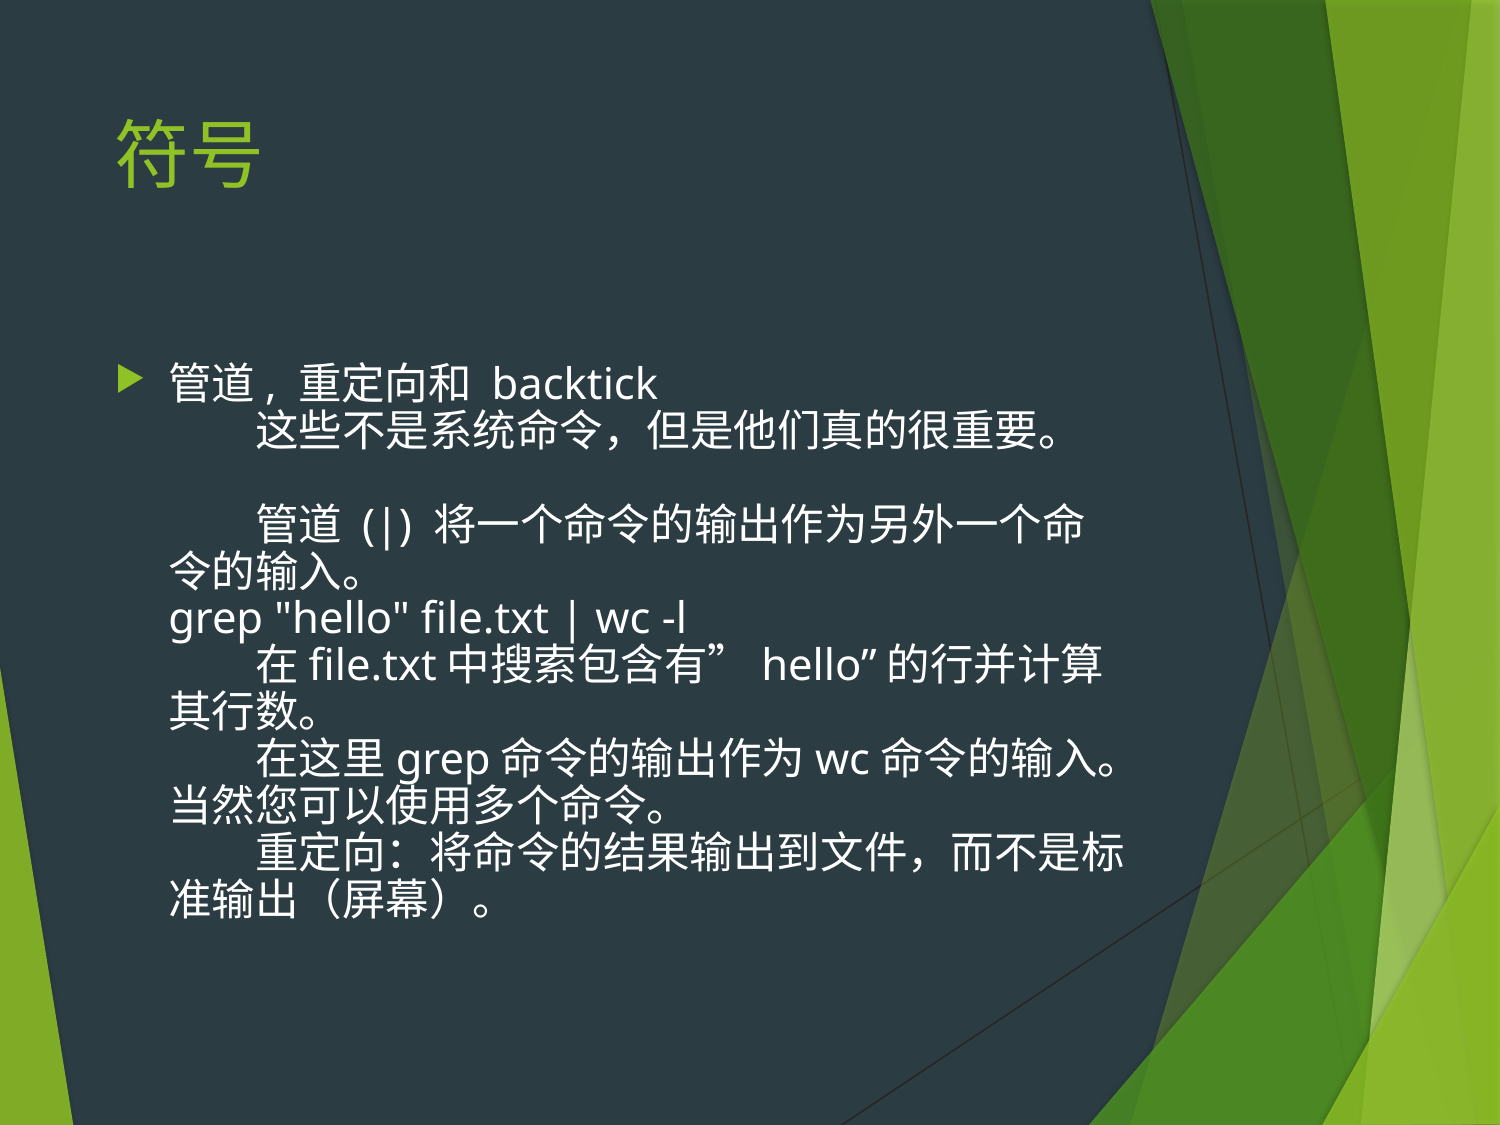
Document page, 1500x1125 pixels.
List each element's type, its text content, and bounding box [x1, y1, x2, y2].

title 符号 [99, 99, 1142, 317]
list 管道, 重定向和 backtick 这些不是系统命令，但是他们真的很重要。 管道 (|) 将一个命令的输出作为另外一个命令的输入。 grep "hello" file.txt | wc -l 在file.txt中搜索包含有”hello”的行并计算其行数。 在这里grep命令的输出作为wc命令的输入。当然您可以使用多个命令。 重定向：将命令的结果输出到文件，而不是标准输出（屏幕）。 [99, 354, 1142, 992]
